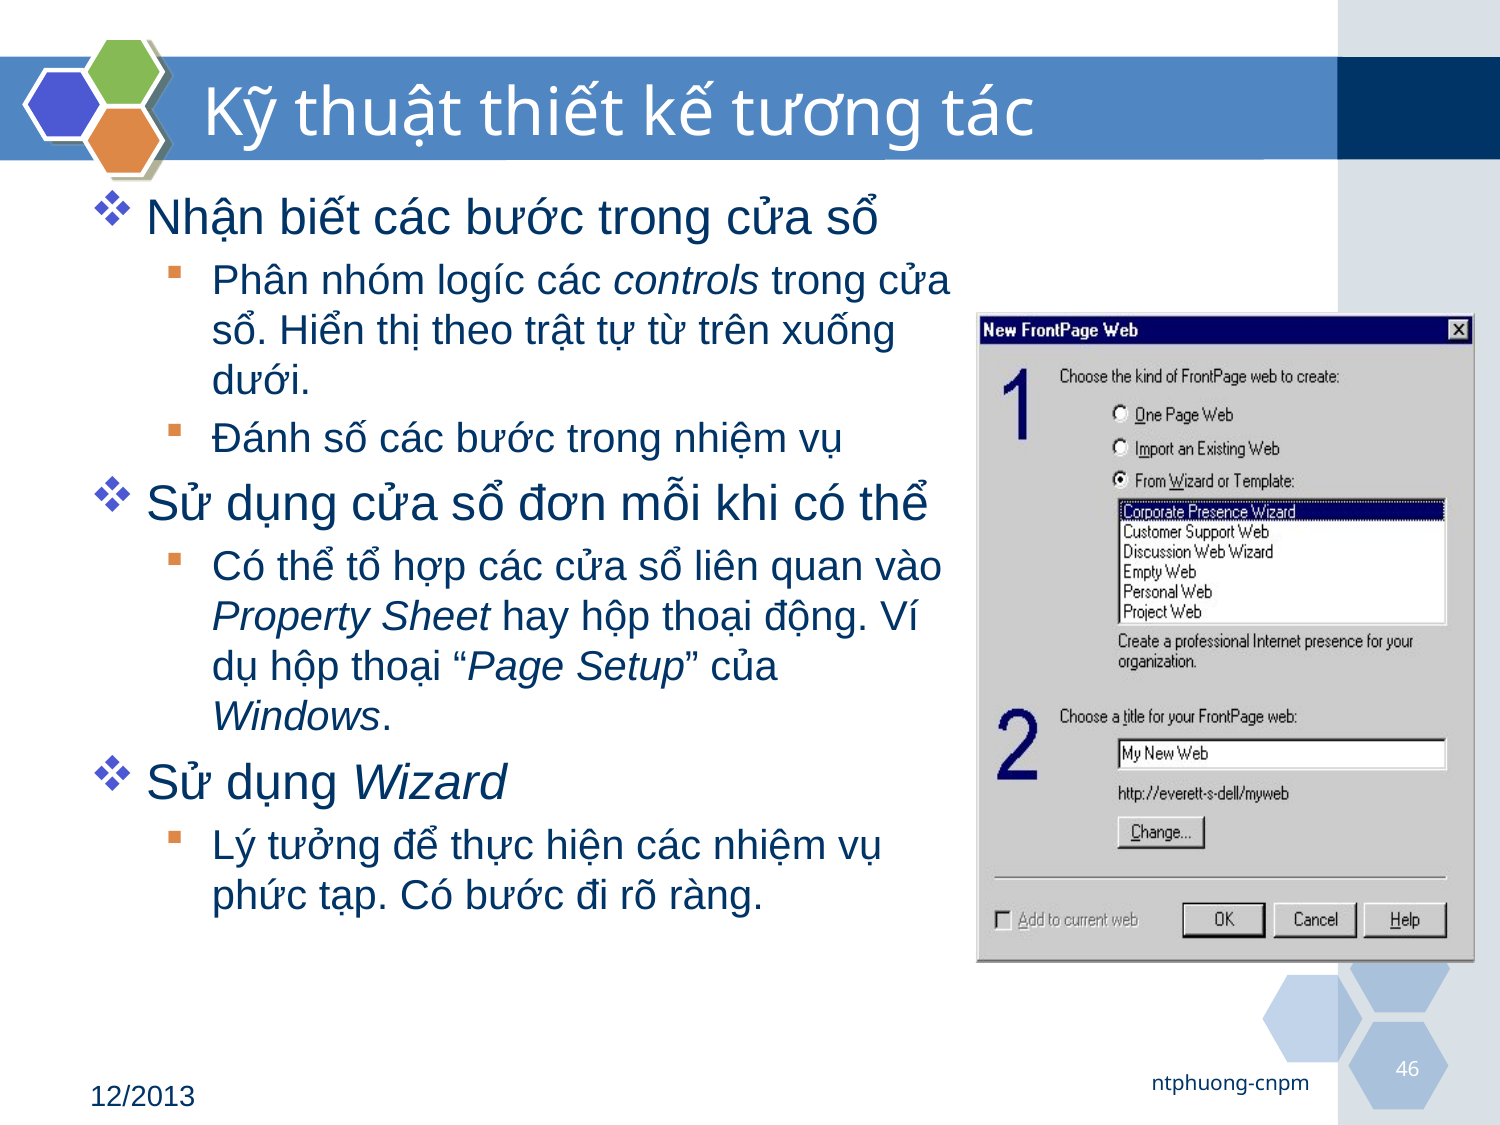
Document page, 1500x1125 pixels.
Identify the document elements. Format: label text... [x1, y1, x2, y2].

slide_number 46 [1359, 1047, 1435, 1086]
slide_number 12/2013 [74, 1069, 426, 1110]
list Nhận biết các bước trong cửa sổ Phân nhóm logíc các controls trong cửa sổ. Hiển thị theo trật tự từ trên xuống dưới. Đánh số các bước trong nhiệm vụ Sử dụng cửa sổ đơn mỗi khi có thể Có thể tổ hợp các cửa sổ liên quan vào Property Sheet hay hộp thoại động. Ví dụ hộp thoại “Page Setup” của Windows. Sử dụng Wizard Lý tưởng để thực hiện các nhiệm vụ phức tạp. Có bước đi rõ ràng. [74, 176, 976, 1038]
footer ntphuong-cnpm [849, 1062, 1326, 1101]
picture [974, 312, 1476, 963]
title Kỹ thuật thiết kế tương tác [187, 62, 1288, 156]
